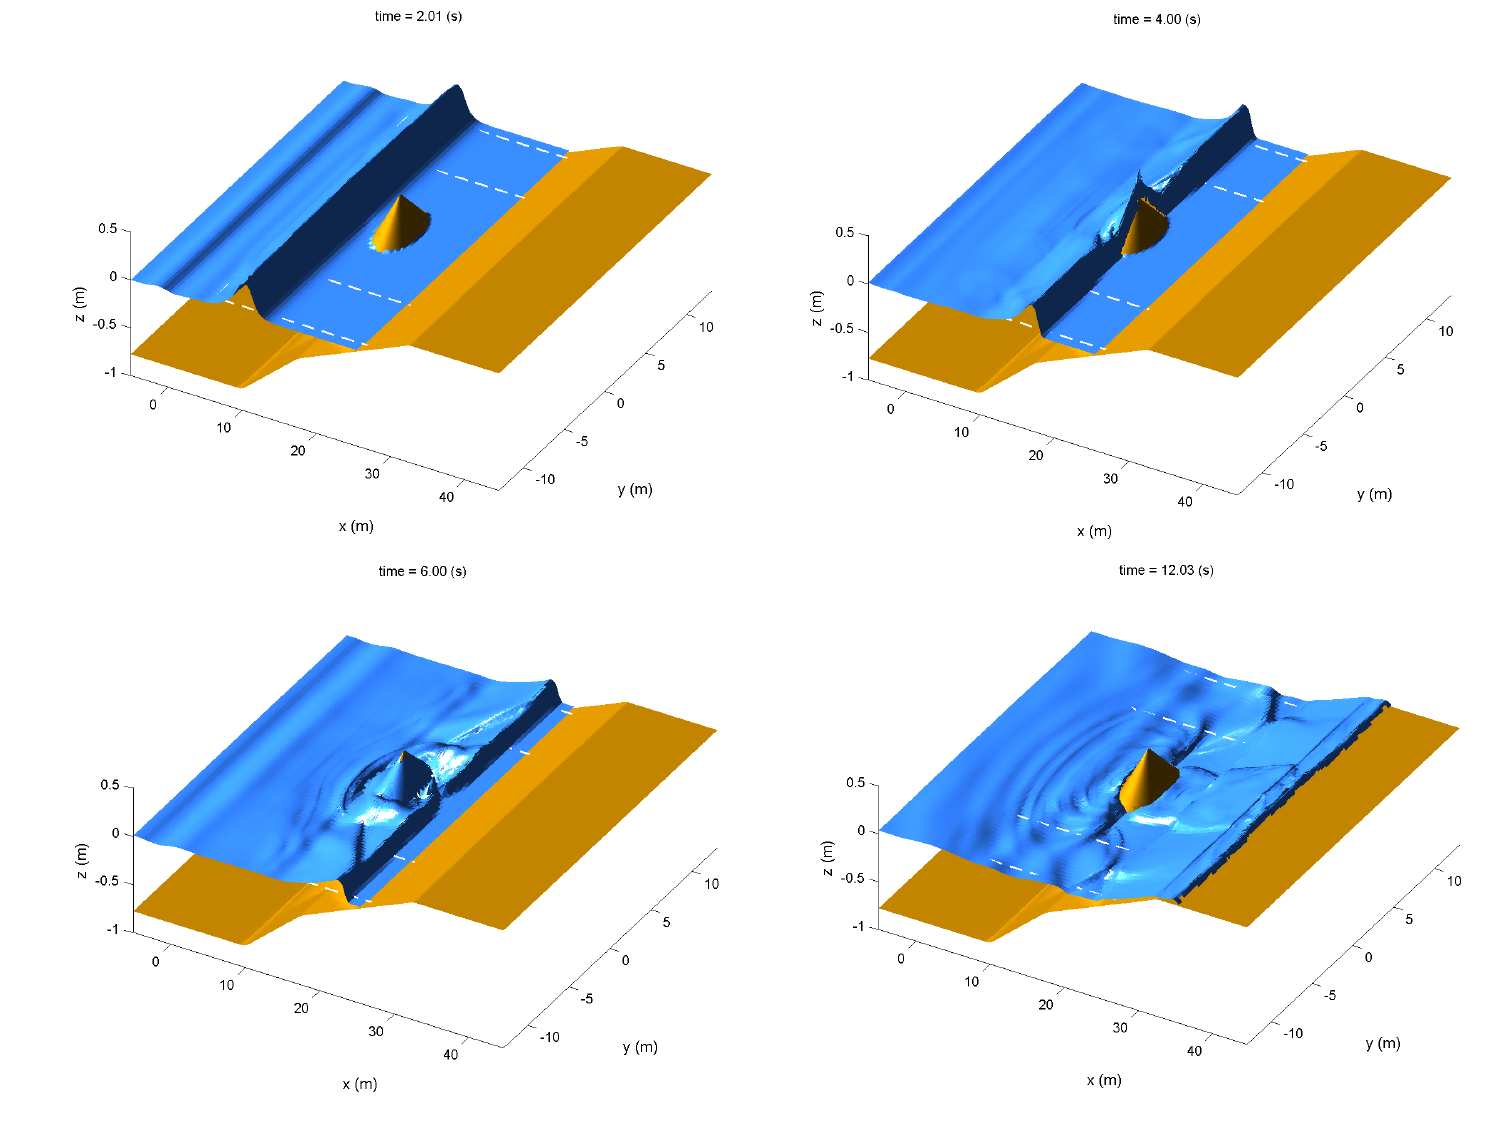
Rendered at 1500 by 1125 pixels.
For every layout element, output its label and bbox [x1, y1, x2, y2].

picture [809, 12, 1459, 545]
picture [71, 6, 720, 539]
picture [71, 562, 727, 1095]
picture [815, 562, 1471, 1095]
